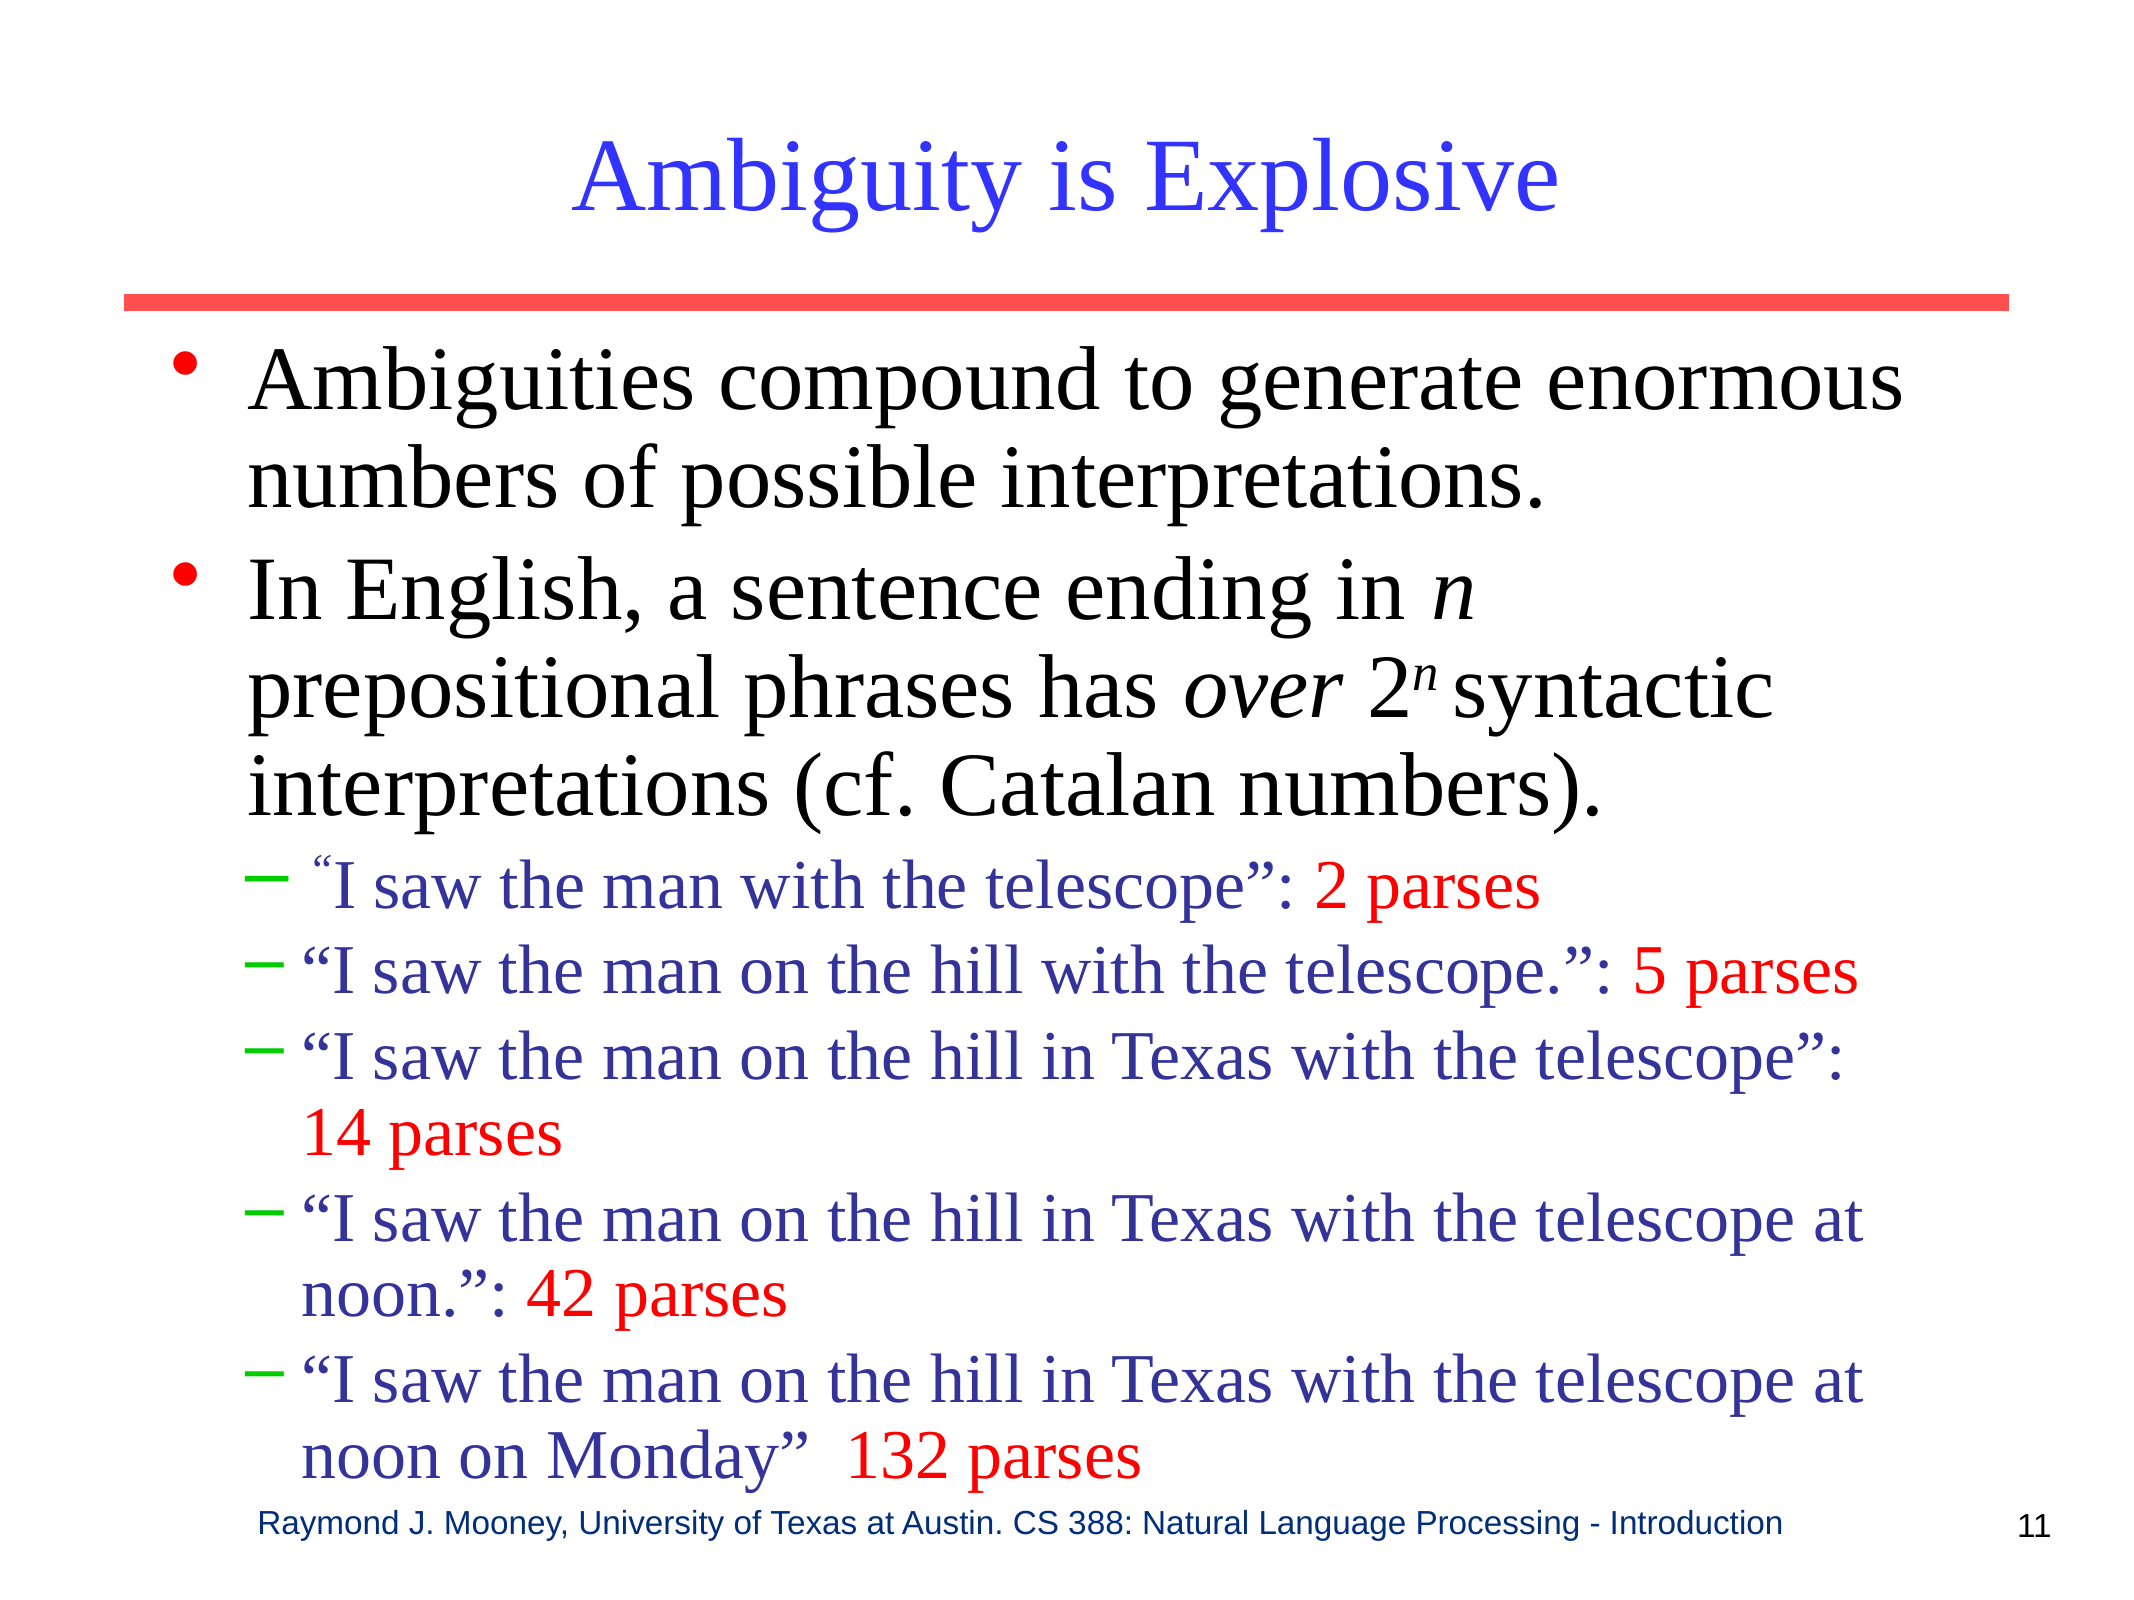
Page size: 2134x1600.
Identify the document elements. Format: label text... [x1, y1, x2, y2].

slide_number [1617, 1492, 2063, 1555]
list Ambiguities compound to generate enormous numbers of possible interpretations. In English, a sentence ending in n prepositional phrases has over 2n syntactic interpretations (cf. Catalan numbers). “I saw the man with the telescope”: 2 parses “I saw the man on the hill with the telescope.”: 5 parses “I saw the man on the hill in Texas with the telescope”: 14 parses “I saw the man on the hill in Texas with the telescope at noon.”: 42 parses “I saw the man on the hill in Texas with the telescope at noon on Monday” 132 parses [159, 319, 1974, 1510]
title Ambiguity is Explosive [159, 17, 1974, 319]
